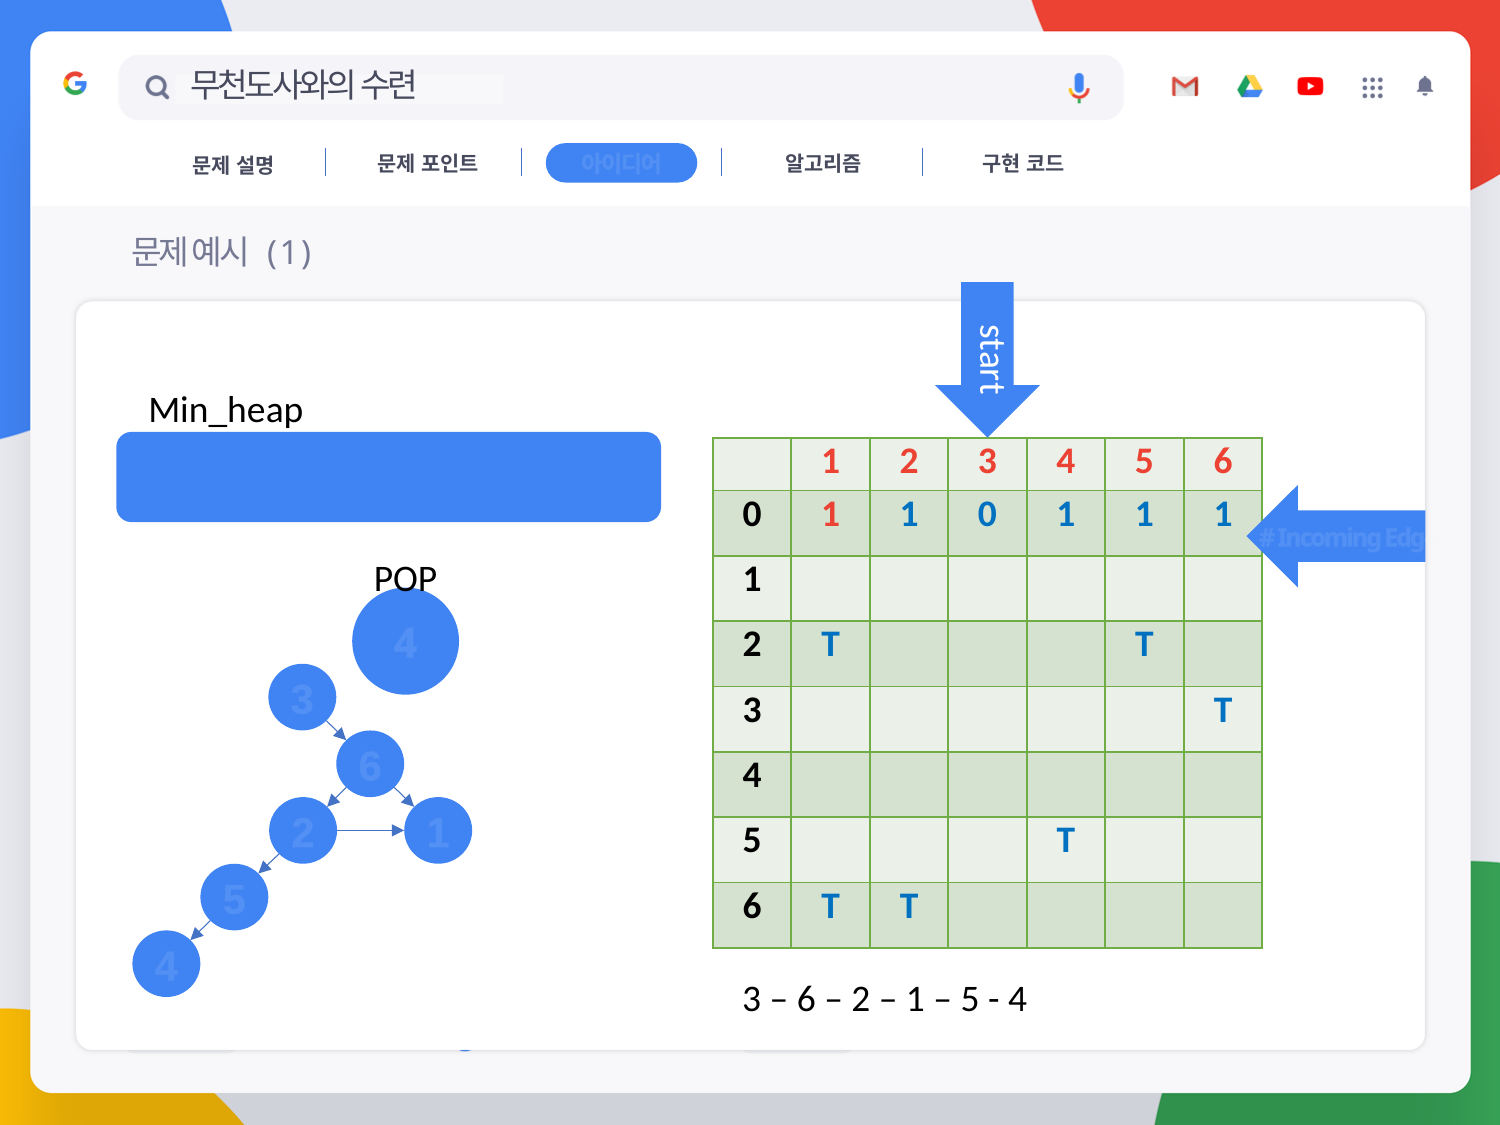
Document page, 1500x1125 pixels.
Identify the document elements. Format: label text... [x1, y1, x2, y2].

table_cell 1 [792, 491, 869, 555]
table_cell [949, 687, 1026, 751]
text_box [1026, 385, 1040, 400]
text_box Min_heap [133, 377, 319, 437]
table_cell [1106, 818, 1183, 882]
title 무천도사와의 수련 [175, 61, 697, 112]
table_cell [949, 557, 1026, 620]
text_box [981, 432, 994, 438]
text_box 문제 예시 ( 1 ) [116, 223, 662, 274]
table_cell [1185, 622, 1261, 686]
table_cell [1028, 687, 1104, 751]
table_cell [871, 753, 947, 816]
table_cell 1 [1185, 491, 1261, 555]
table_header 3 [949, 439, 1026, 490]
table_header 1 [792, 439, 869, 490]
table_cell T [1028, 818, 1104, 882]
table_cell [1185, 753, 1261, 816]
table_cell 1 [1028, 491, 1104, 555]
table_header 5 [1106, 439, 1183, 490]
table_cell [871, 818, 947, 882]
table_cell [1185, 557, 1261, 620]
table_cell 2 [714, 622, 790, 686]
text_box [132, 663, 473, 998]
table_cell 4 [714, 753, 790, 816]
table_header 4 [1028, 439, 1104, 490]
table_cell 5 [714, 818, 790, 882]
table_cell [1106, 687, 1183, 751]
table_cell [792, 818, 869, 882]
table_cell [1106, 753, 1183, 816]
table_cell [949, 622, 1026, 686]
text_box [116, 431, 662, 523]
table_cell [1185, 883, 1261, 947]
text_box POP [359, 546, 453, 607]
picture [0, 0, 1500, 1125]
table_cell T [871, 883, 947, 947]
table_cell T [1106, 622, 1183, 686]
table_cell [792, 753, 869, 816]
table_cell 6 [714, 883, 790, 947]
table_cell T [792, 622, 869, 686]
table_cell T [1185, 687, 1261, 751]
table_cell 3 [714, 687, 790, 751]
table_cell 0 [949, 491, 1026, 555]
table_cell 1 [871, 491, 947, 555]
table_cell [871, 622, 947, 686]
table_cell T [792, 883, 869, 947]
text_box # Incoming Edge [1246, 484, 1426, 588]
table_cell 0 [714, 491, 790, 555]
table_cell 1 [1106, 491, 1183, 555]
table_cell 1 [714, 557, 790, 620]
table_cell [949, 883, 1026, 947]
table_header 6 [1185, 439, 1261, 490]
table_cell [792, 687, 869, 751]
table_header [714, 439, 790, 490]
text_box [961, 282, 1014, 310]
table_cell [1028, 883, 1104, 947]
table_cell [871, 687, 947, 751]
text_box [935, 385, 949, 400]
table_cell [1028, 622, 1104, 686]
table_cell [792, 557, 869, 620]
table_cell [871, 557, 947, 620]
table_cell [1185, 818, 1261, 882]
table_cell [949, 753, 1026, 816]
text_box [96, 134, 1448, 190]
text_box 3 – 6 – 2 – 1 – 5 - 4 [727, 967, 1043, 1027]
table_cell [1028, 753, 1104, 816]
table_header 2 [871, 439, 947, 490]
table_cell [1106, 557, 1183, 620]
table_cell [949, 818, 1026, 882]
table_cell [1028, 557, 1104, 620]
table_cell [1106, 883, 1183, 947]
text_box start [949, 310, 1026, 432]
text_box 4 [352, 607, 460, 663]
